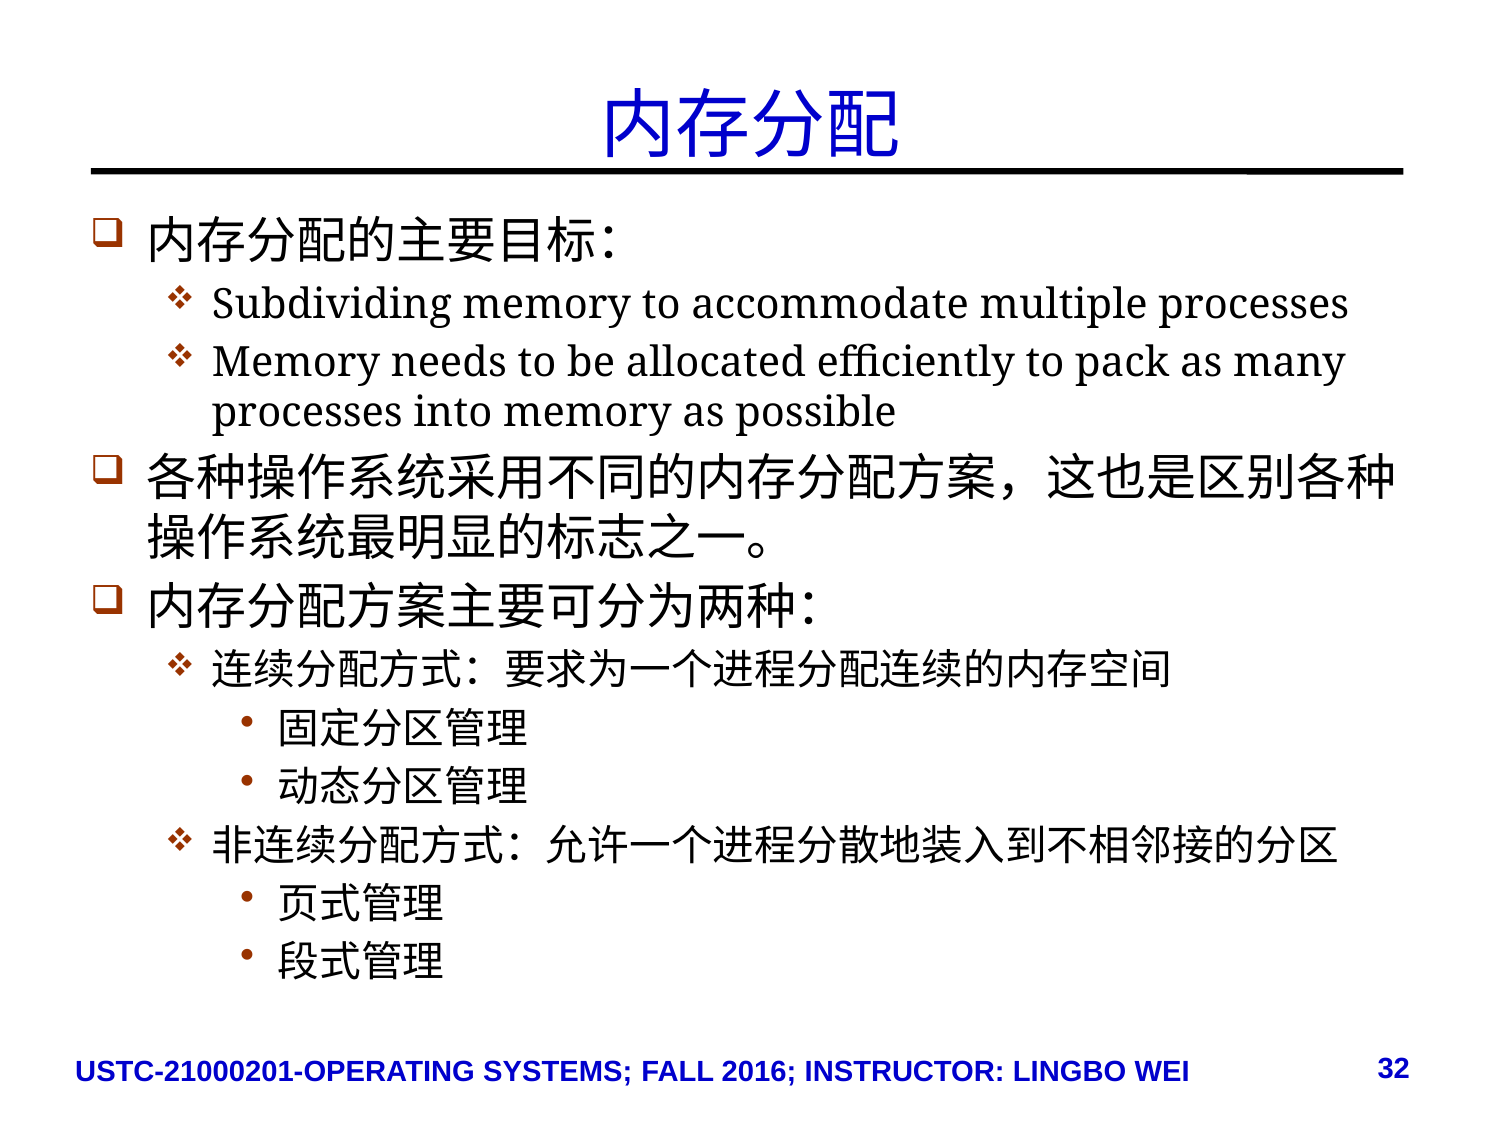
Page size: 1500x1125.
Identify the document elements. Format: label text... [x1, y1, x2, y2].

slide_number 32 [1273, 1041, 1426, 1121]
title 内存分配 [74, 27, 1426, 200]
footer USTC-21000201-OPERATING SYSTEMS; FALL 2016; INSTRUCTOR: LINGBO WEI [59, 1044, 1243, 1124]
list 内存分配的主要目标： Subdividing memory to accommodate multiple processes Memory needs to be allocated efficiently to pack as many processes into memory as possible 各种操作系统采用不同的内存分配方案，这也是区别各种操作系统最明显的标志之一。 内存分配方案主要可分为两种： 连续分配方式：要求为一个进程分配连续的内存空间 固定分区管理 动态分区管理 非连续分配方式：允许一个进程分散地装入到不相邻接的分区 页式管理 段式管理 [74, 200, 1426, 963]
